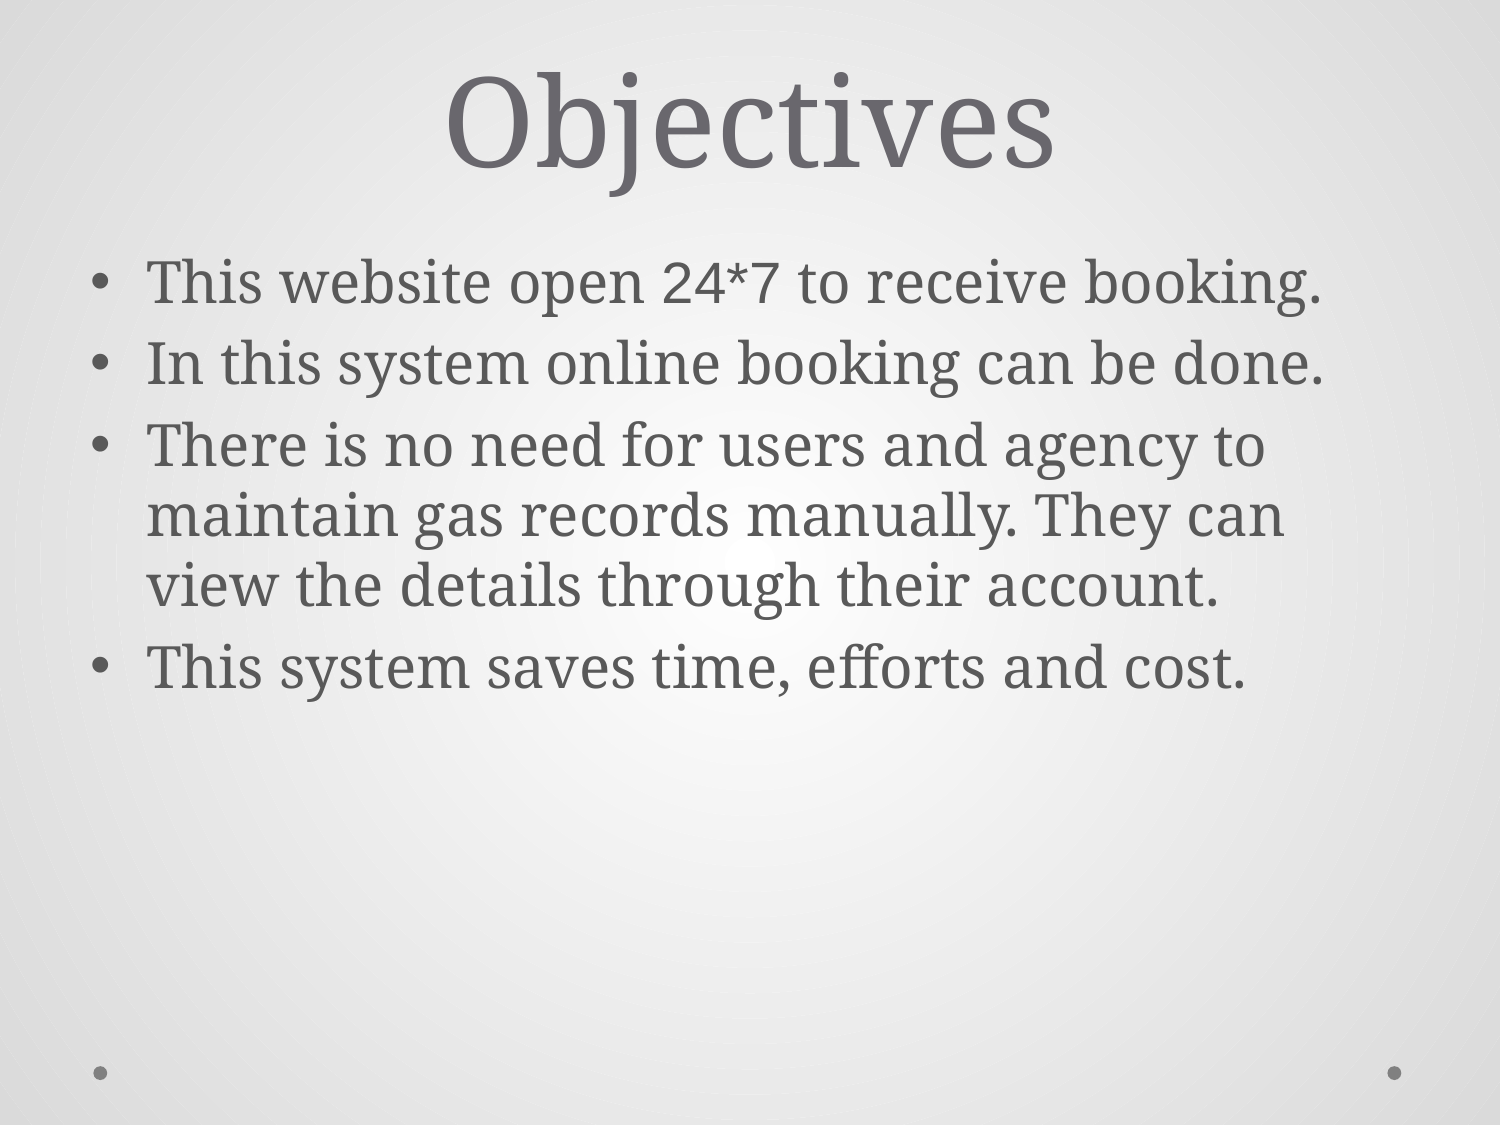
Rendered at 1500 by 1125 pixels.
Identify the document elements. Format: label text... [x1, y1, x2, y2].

list This website open 24*7 to receive booking. In this system online booking can be done. There is no need for users and agency to maintain gas records manually. They can view the details through their account. This system saves time, efforts and cost. [75, 237, 1425, 1005]
title Objectives [75, 0, 1425, 200]
